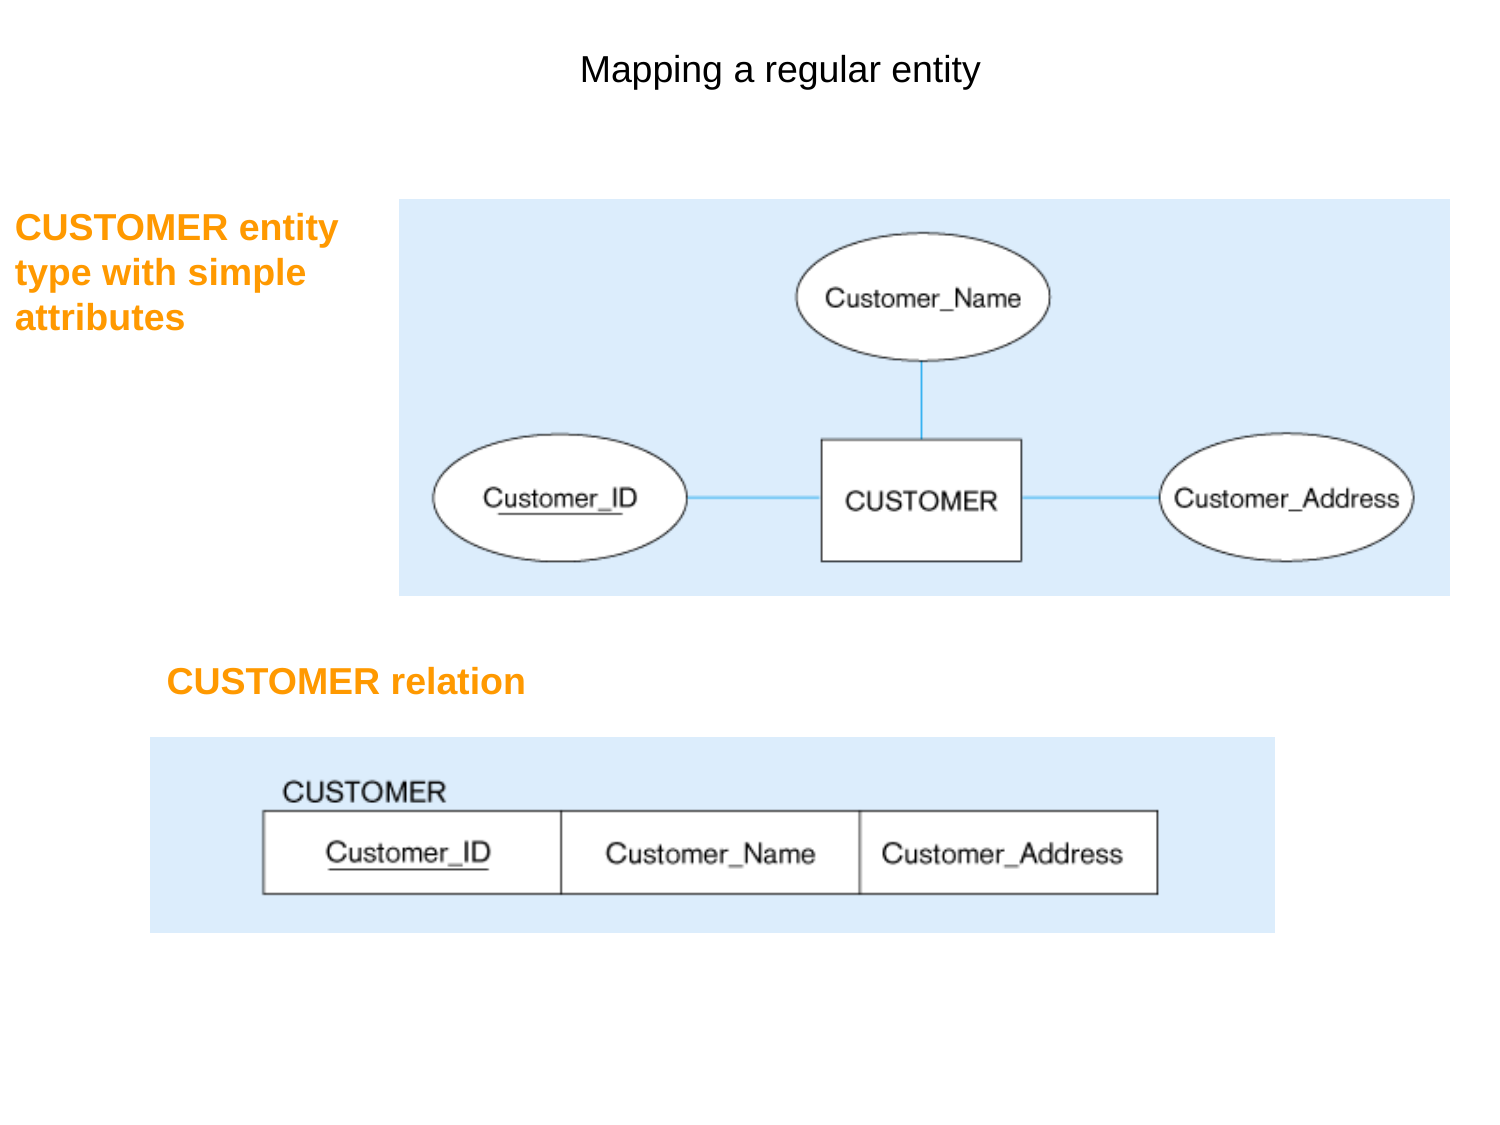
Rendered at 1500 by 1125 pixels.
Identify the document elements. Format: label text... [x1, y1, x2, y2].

text_box Mapping a regular entity [565, 37, 997, 98]
picture [399, 199, 1451, 596]
text_box CUSTOMER relation [151, 649, 542, 710]
picture [149, 737, 1276, 933]
text_box CUSTOMER entity type with simple attributes [0, 195, 425, 345]
